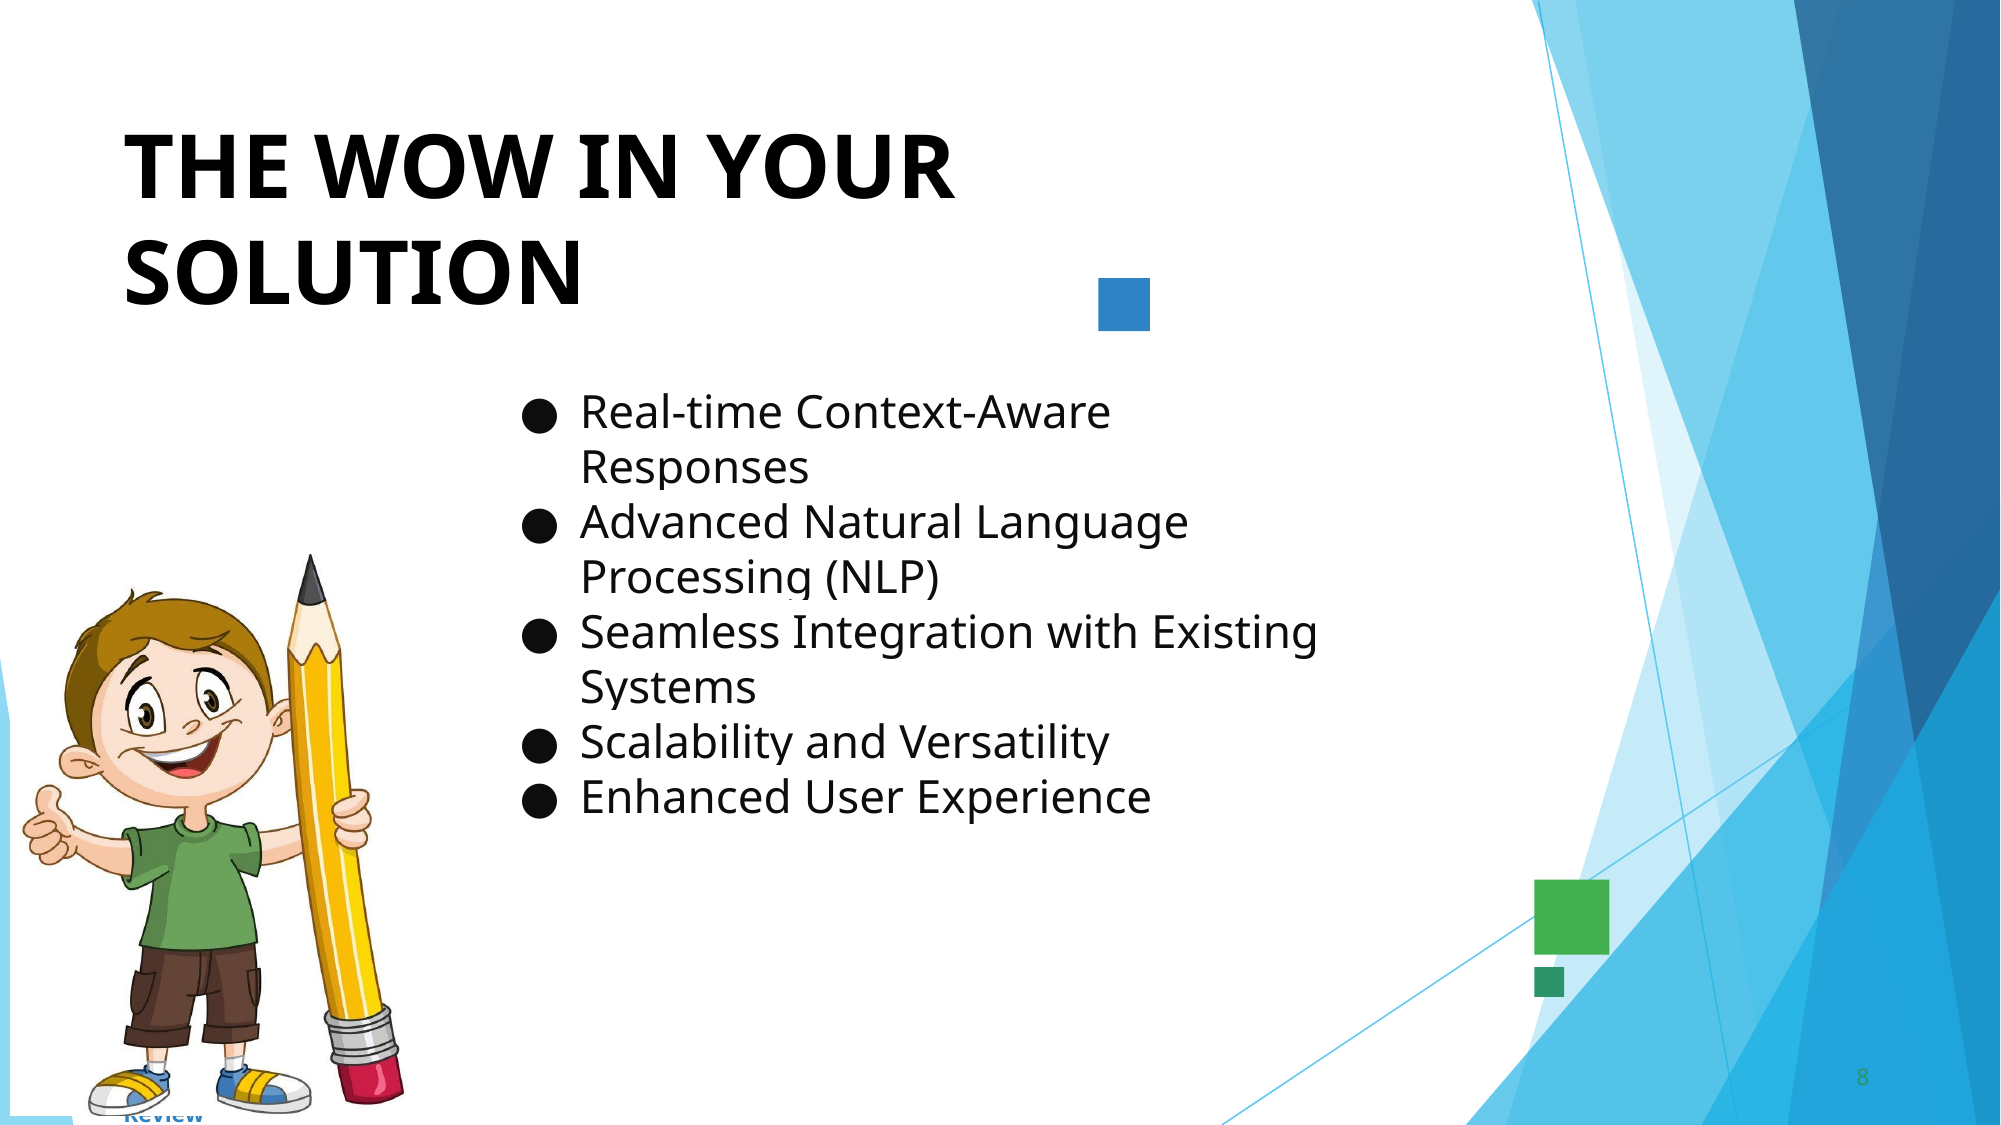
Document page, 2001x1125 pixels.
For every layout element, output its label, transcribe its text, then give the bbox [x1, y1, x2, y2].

text_box Real-time Context-Aware Responses Advanced Natural Language Processing (NLP) Seamless Integration with Existing Systems Scalability and Versatility Enhanced User Experience [490, 368, 1359, 968]
picture [10, 554, 416, 1116]
text_box [1534, 879, 1610, 955]
title THE WOW IN YOUR SOLUTION [121, 107, 1359, 323]
text_box [1098, 323, 1150, 332]
text_box [1534, 967, 1565, 997]
text_box 8 [1849, 1061, 1888, 1095]
